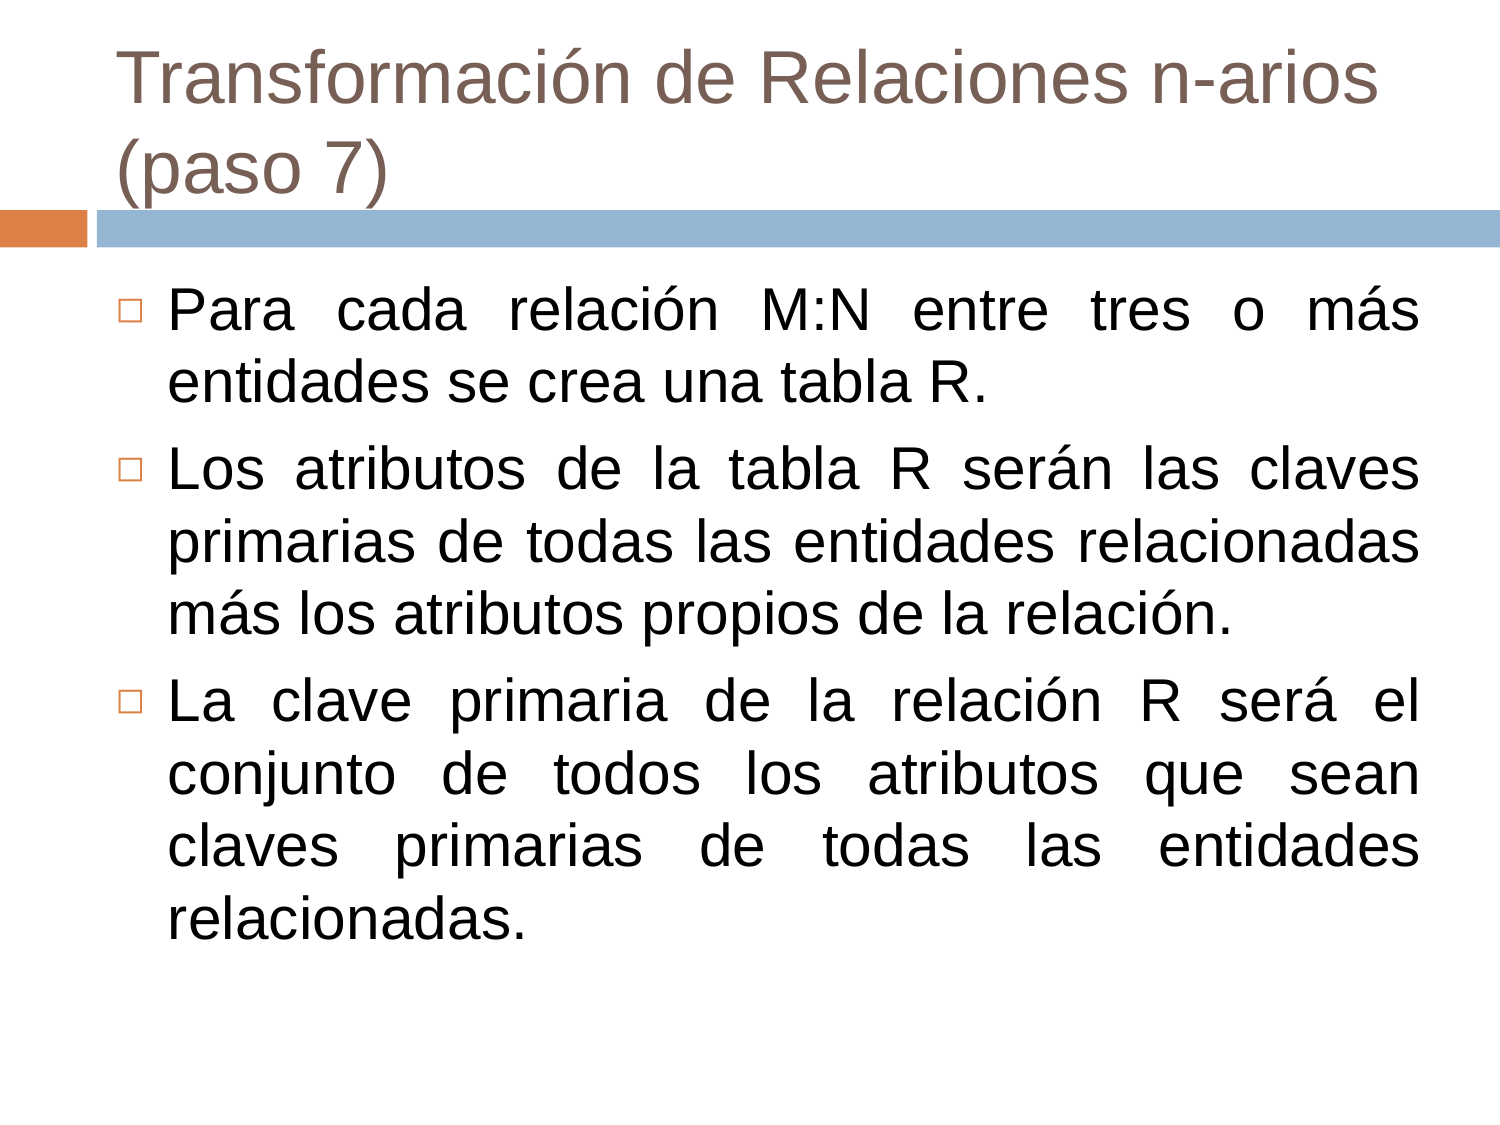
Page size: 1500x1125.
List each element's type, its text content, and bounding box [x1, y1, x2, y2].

title Transformación de Relaciones n-arios (paso 7) [100, 37, 1438, 200]
list Para cada relación M:N entre tres o más entidades se crea una tabla R. Los atributos de la tabla R serán las claves primarias de todas las entidades relacionadas más los atributos propios de la relación. La clave primaria de la relación R será el conjunto de todos los atributos que sean claves primarias de todas las entidades relacionadas. [100, 262, 1438, 1000]
